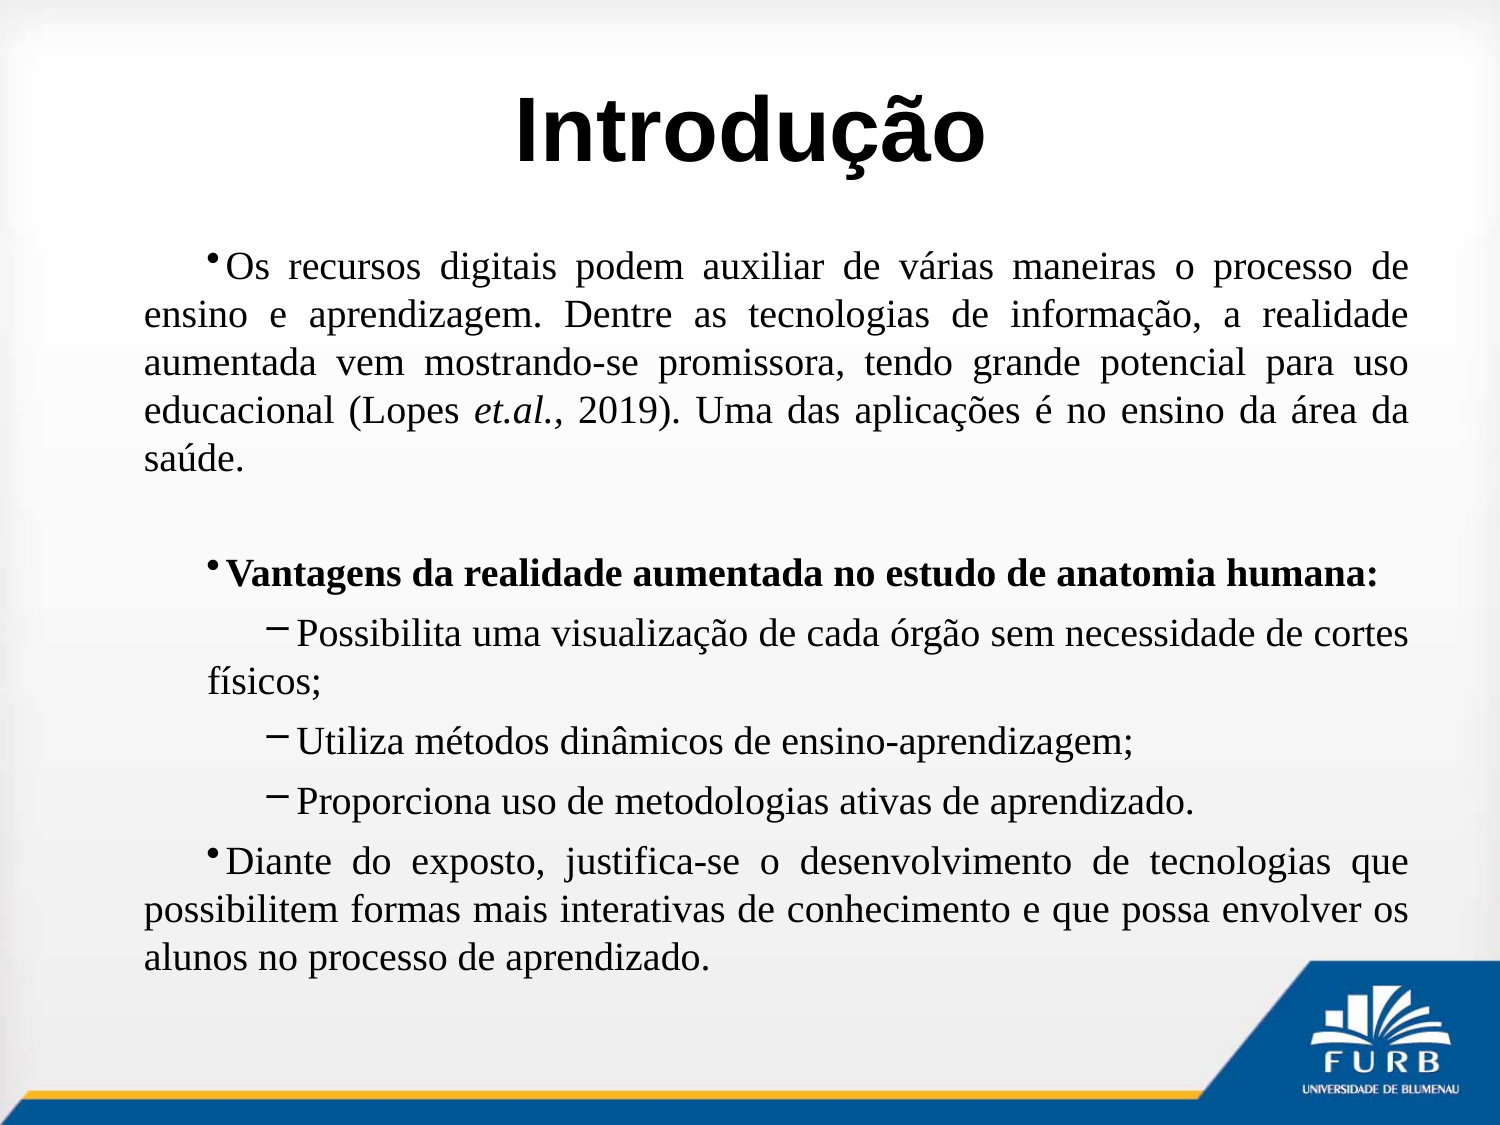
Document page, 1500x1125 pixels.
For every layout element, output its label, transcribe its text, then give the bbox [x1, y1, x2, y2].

list Os recursos digitais podem auxiliar de várias maneiras o processo de ensino e aprendizagem. Dentre as tecnologias de informação, a realidade aumentada vem mostrando-se promissora, tendo grande potencial para uso educacional (Lopes et.al., 2019). Uma das aplicações é no ensino da área da saúde. Vantagens da realidade aumentada no estudo de anatomia humana: Possibilita uma visualização de cada órgão sem necessidade de cortes físicos; Utiliza métodos dinâmicos de ensino-aprendizagem; Proporciona uso de metodologias ativas de aprendizado. Diante do exposto, justifica-se o desenvolvimento de tecnologias que possibilitem formas mais interativas de conhecimento e que possa envolver os alunos no processo de aprendizado. [74, 231, 1426, 1000]
picture [0, 0, 1500, 1125]
title Introdução [76, 30, 1427, 219]
